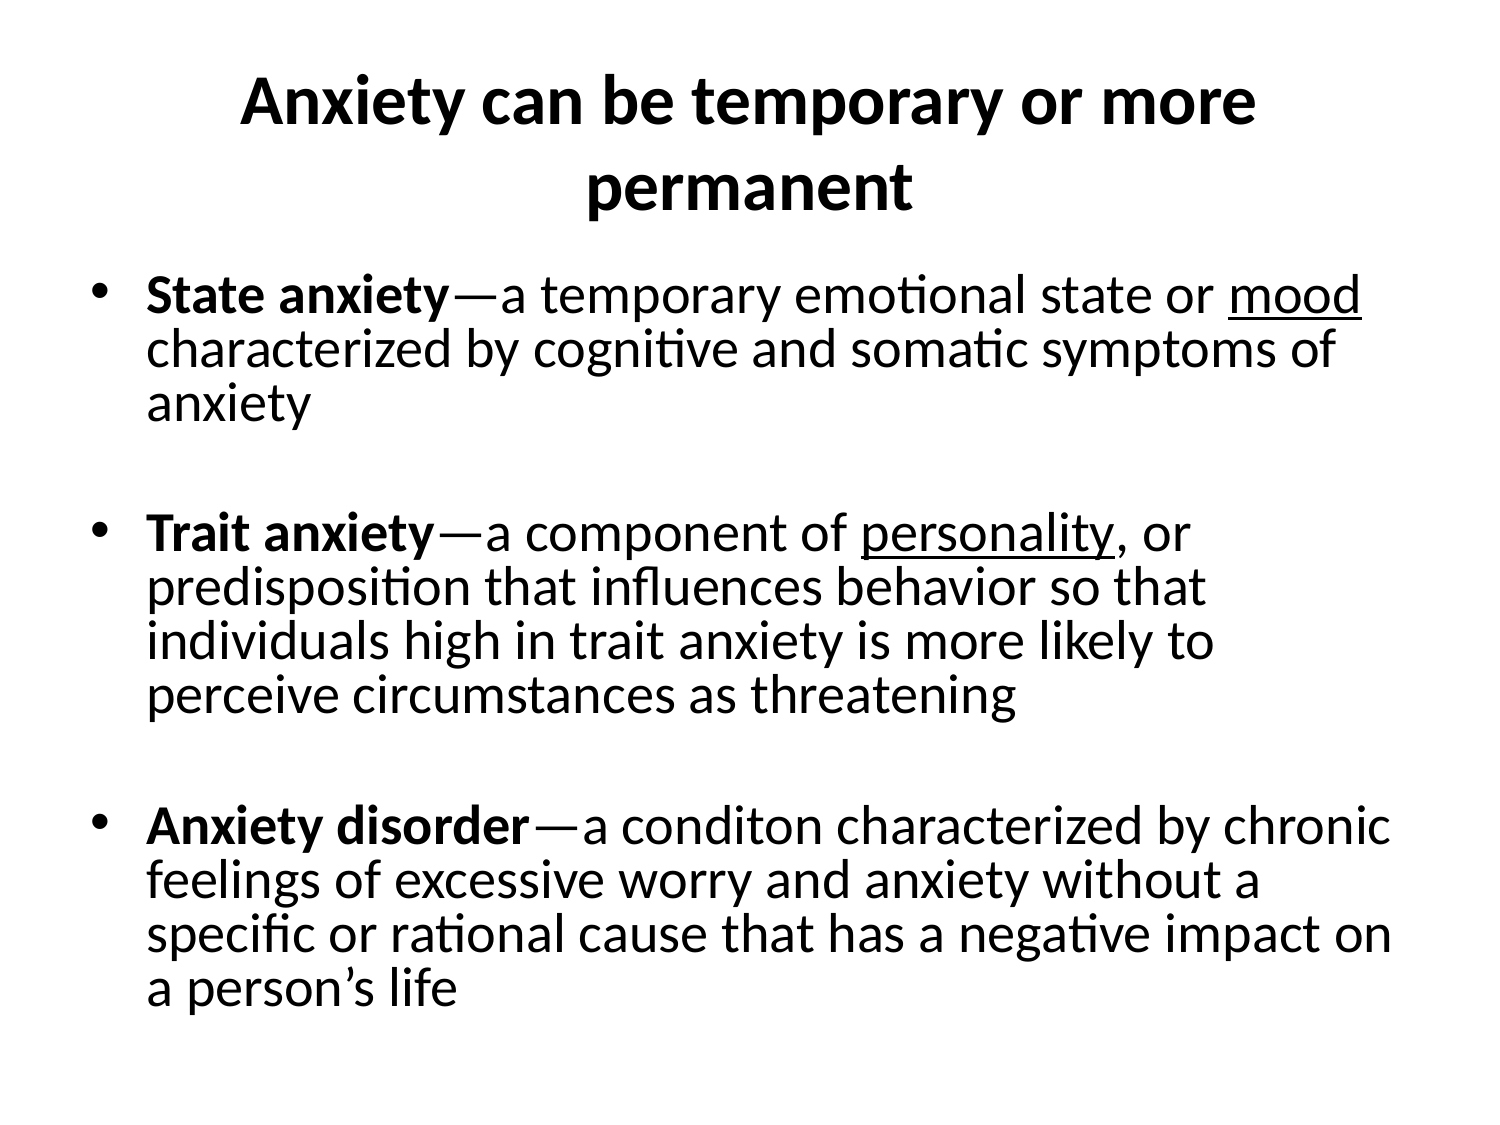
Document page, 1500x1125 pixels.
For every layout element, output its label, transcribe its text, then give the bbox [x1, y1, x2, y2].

list State anxiety—a temporary emotional state or mood characterized by cognitive and somatic symptoms of anxiety Trait anxiety—a component of personality, or predisposition that influences behavior so that individuals high in trait anxiety is more likely to perceive circumstances as threatening Anxiety disorder—a conditon characterized by chronic feelings of excessive worry and anxiety without a specific or rational cause that has a negative impact on a person’s life [75, 262, 1425, 1005]
title Anxiety can be temporary or more permanent [75, 45, 1425, 233]
